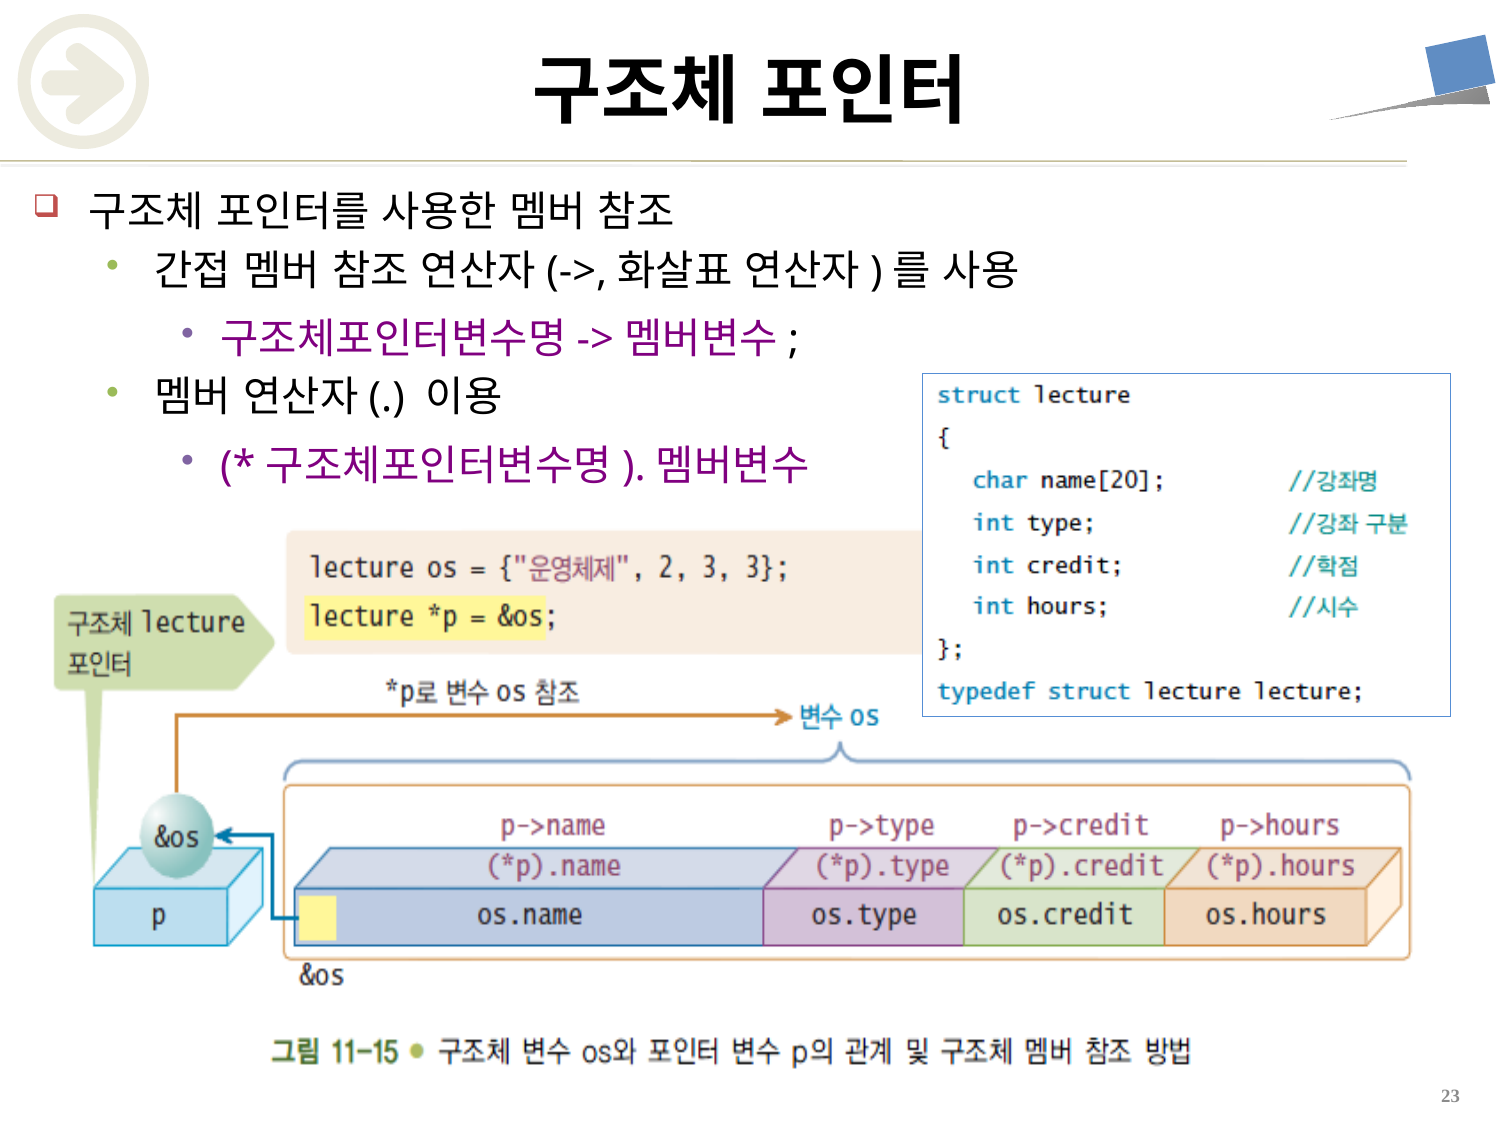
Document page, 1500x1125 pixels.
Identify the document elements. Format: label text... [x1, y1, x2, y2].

title 구조체 포인터 [75, 24, 1425, 149]
picture [42, 373, 1451, 1087]
list 구조체 포인터를 사용한 멤버 참조 간접 멤버 참조 연산자(->,화살표 연산자)를 사용 구조체포인터변수명->멤버변수; 멤버 연산자(.) 이용 (*구조체포인터변수명).멤버변수 [17, 177, 1490, 1071]
slide_number 22 [1125, 1082, 1476, 1109]
